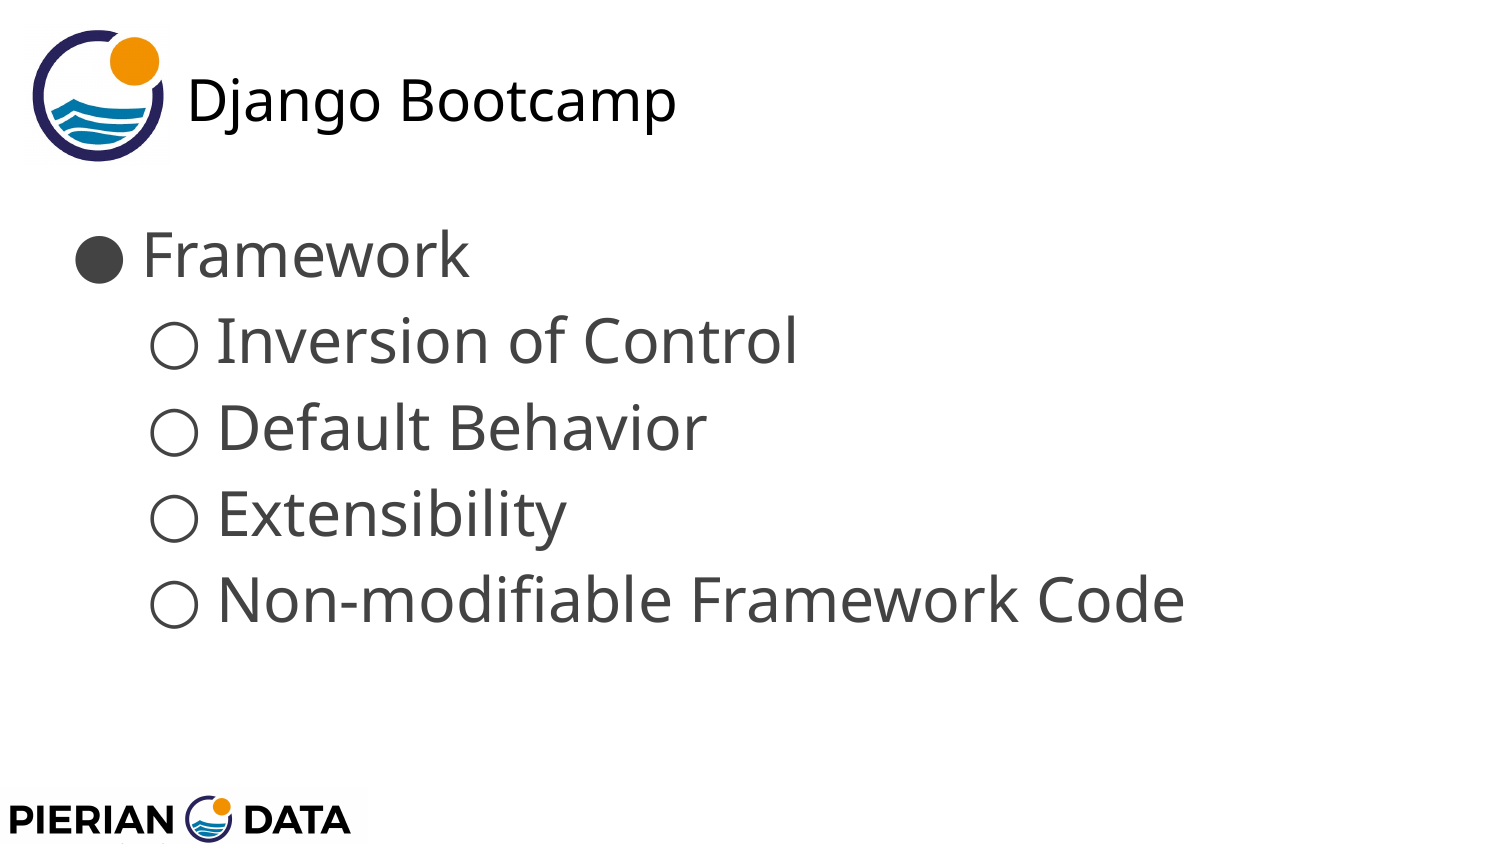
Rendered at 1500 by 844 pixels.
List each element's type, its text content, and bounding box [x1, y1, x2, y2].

picture [24, 24, 172, 167]
picture [0, 787, 368, 844]
list Framework Inversion of Control Default Behavior Extensibility Non-modifiable Framework Code [51, 189, 1449, 750]
title Django Bootcamp [176, 48, 1449, 143]
